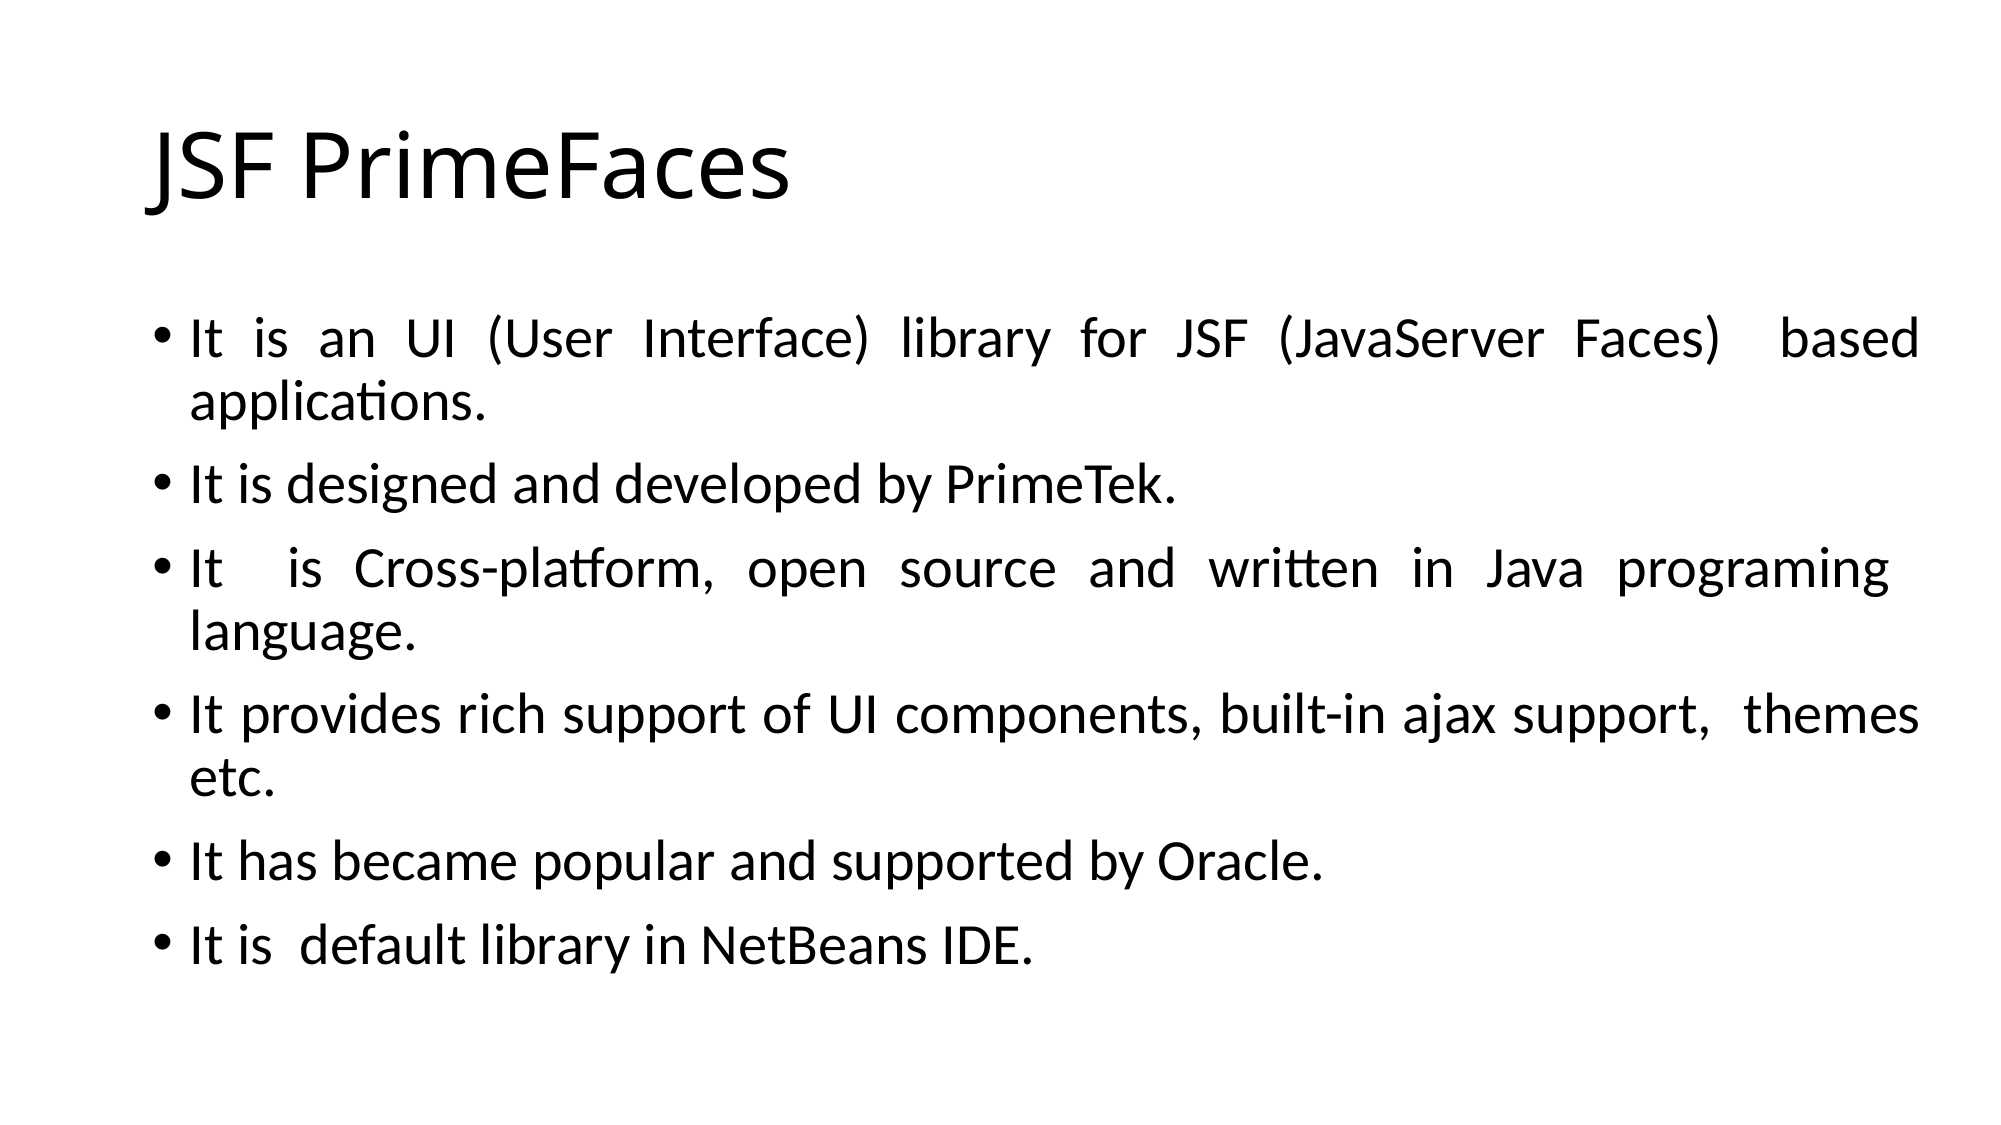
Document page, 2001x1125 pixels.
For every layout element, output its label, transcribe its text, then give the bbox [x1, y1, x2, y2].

title JSF PrimeFaces [137, 59, 1863, 278]
list It is an UI (User Interface) library for JSF (JavaServer Faces) based applications. It is designed and developed by PrimeTek. It is Cross-platform, open source and written in Java programing language. It provides rich support of UI components, built-in ajax support, themes etc. It has became popular and supported by Oracle. It is default library in NetBeans IDE. [137, 299, 1938, 1014]
